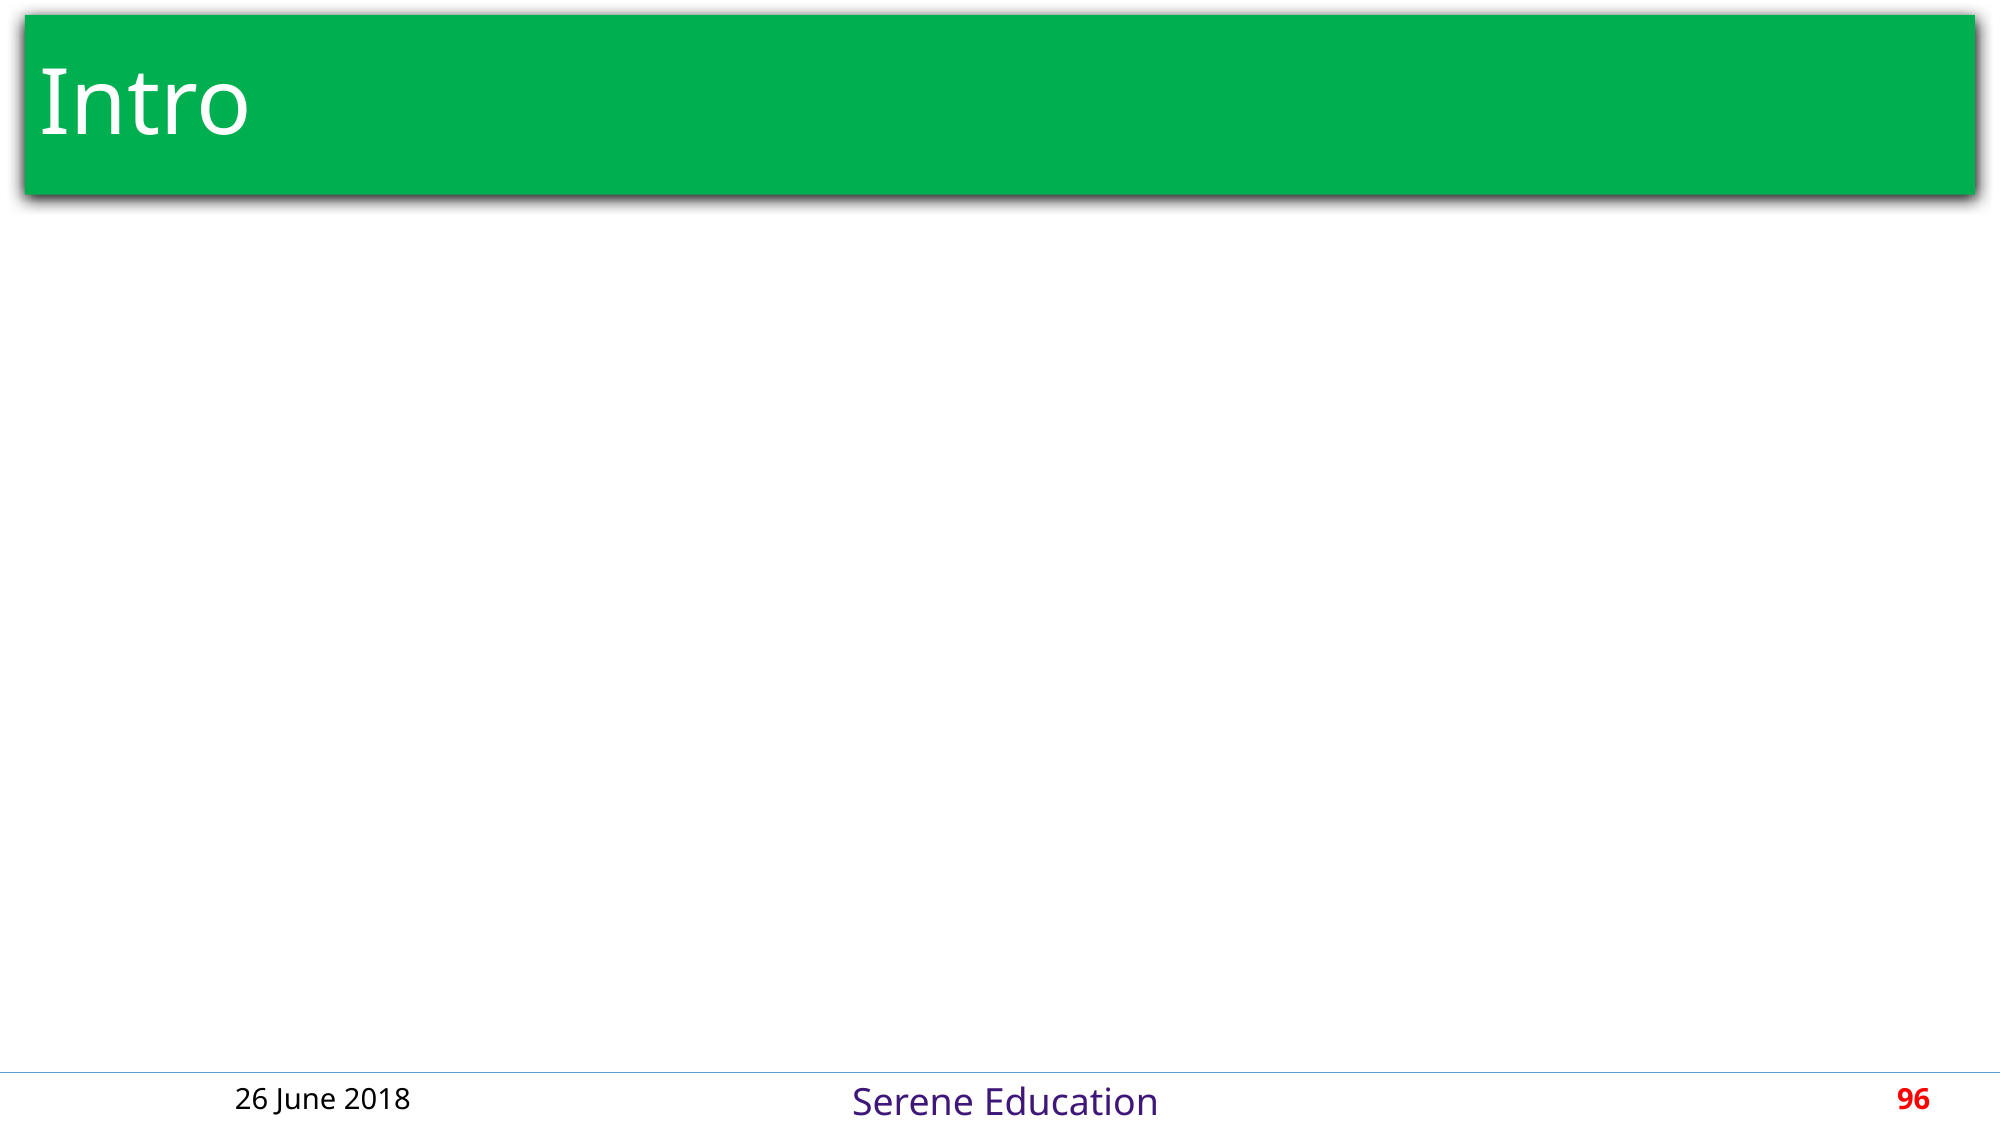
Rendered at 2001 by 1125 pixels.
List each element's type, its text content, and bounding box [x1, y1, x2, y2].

title Intro [24, 14, 1975, 195]
slide_number 96 [1495, 1072, 1946, 1115]
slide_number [220, 1072, 671, 1115]
